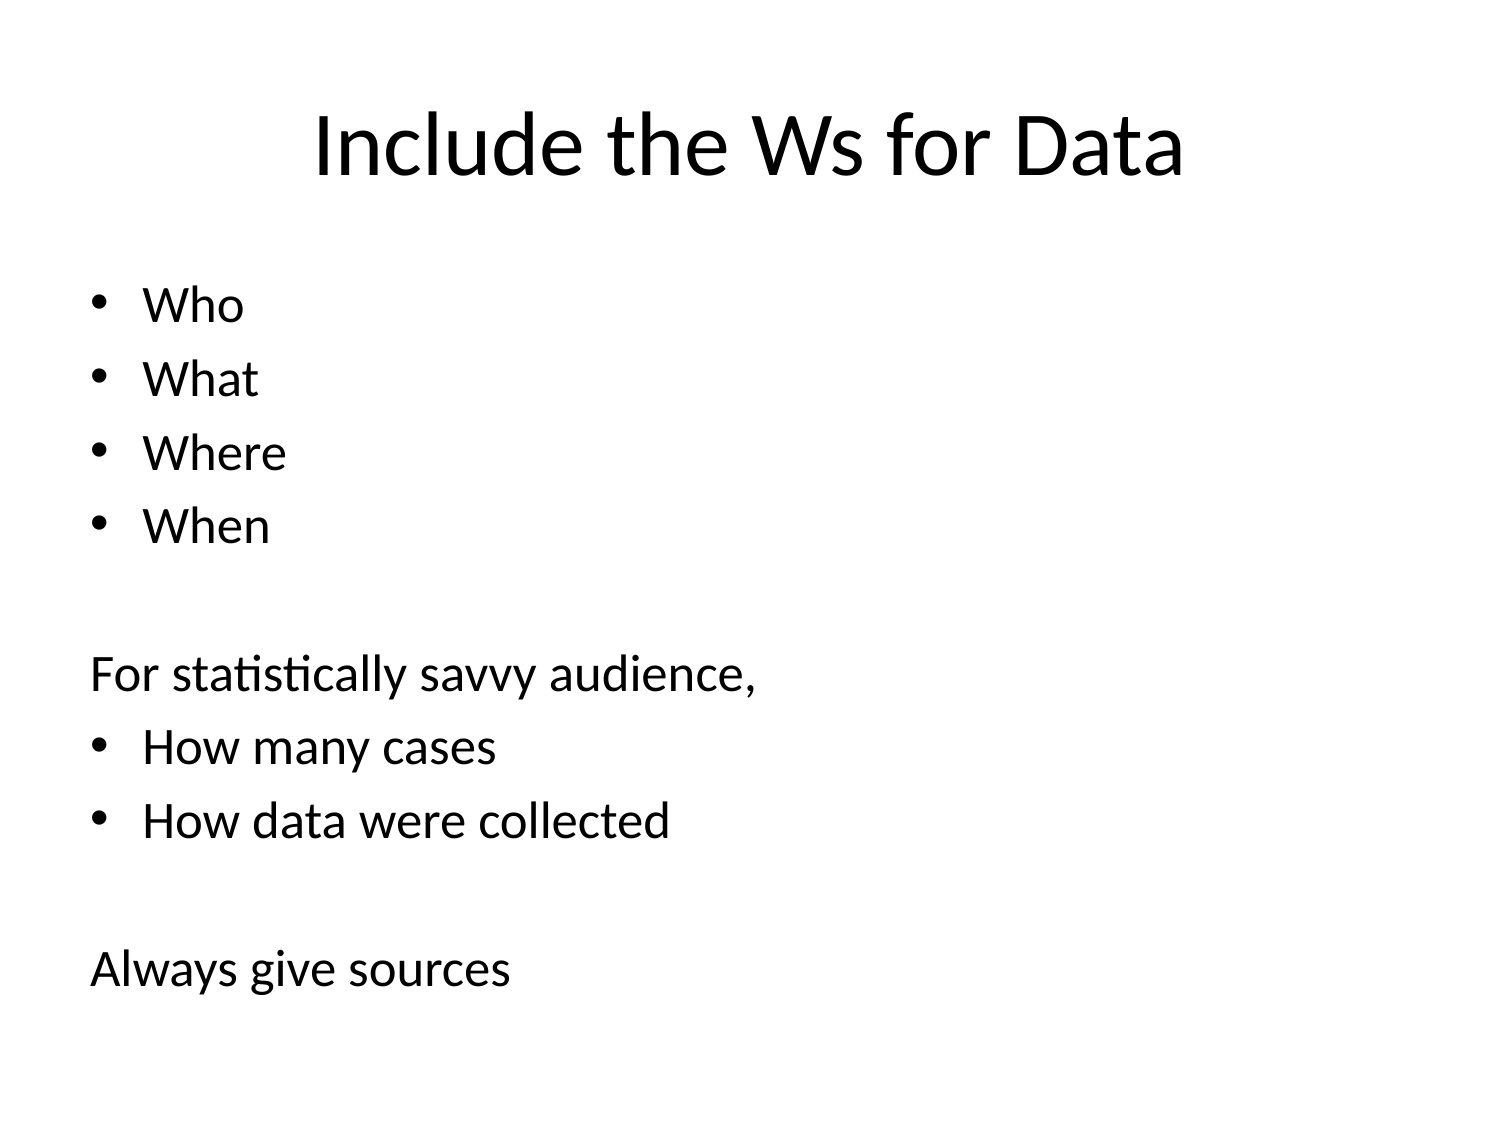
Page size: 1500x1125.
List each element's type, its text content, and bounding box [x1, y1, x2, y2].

list Who What Where When For statistically savvy audience, How many cases How data were collected Always give sources [75, 262, 1425, 1005]
title Include the Ws for Data [75, 45, 1425, 233]
